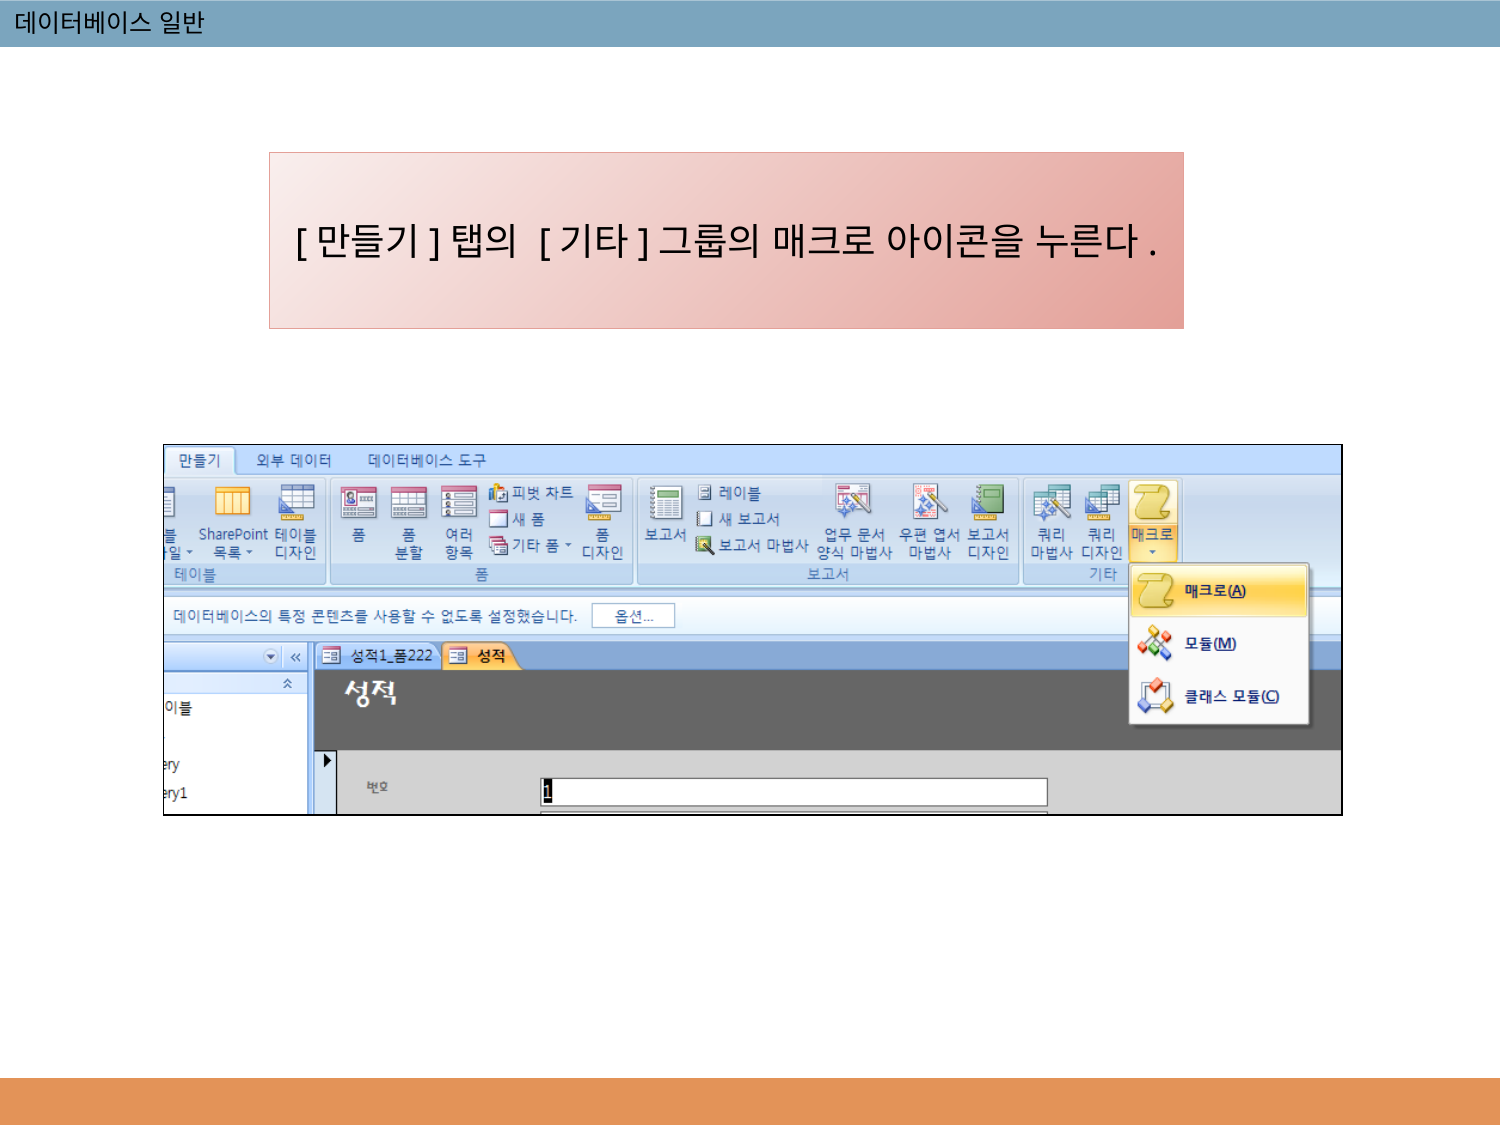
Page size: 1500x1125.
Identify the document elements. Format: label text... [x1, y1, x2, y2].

picture [163, 445, 1342, 815]
text_box [만들기]탭의 [기타]그룹의 매크로 아이콘을 누른다. [269, 152, 1184, 329]
